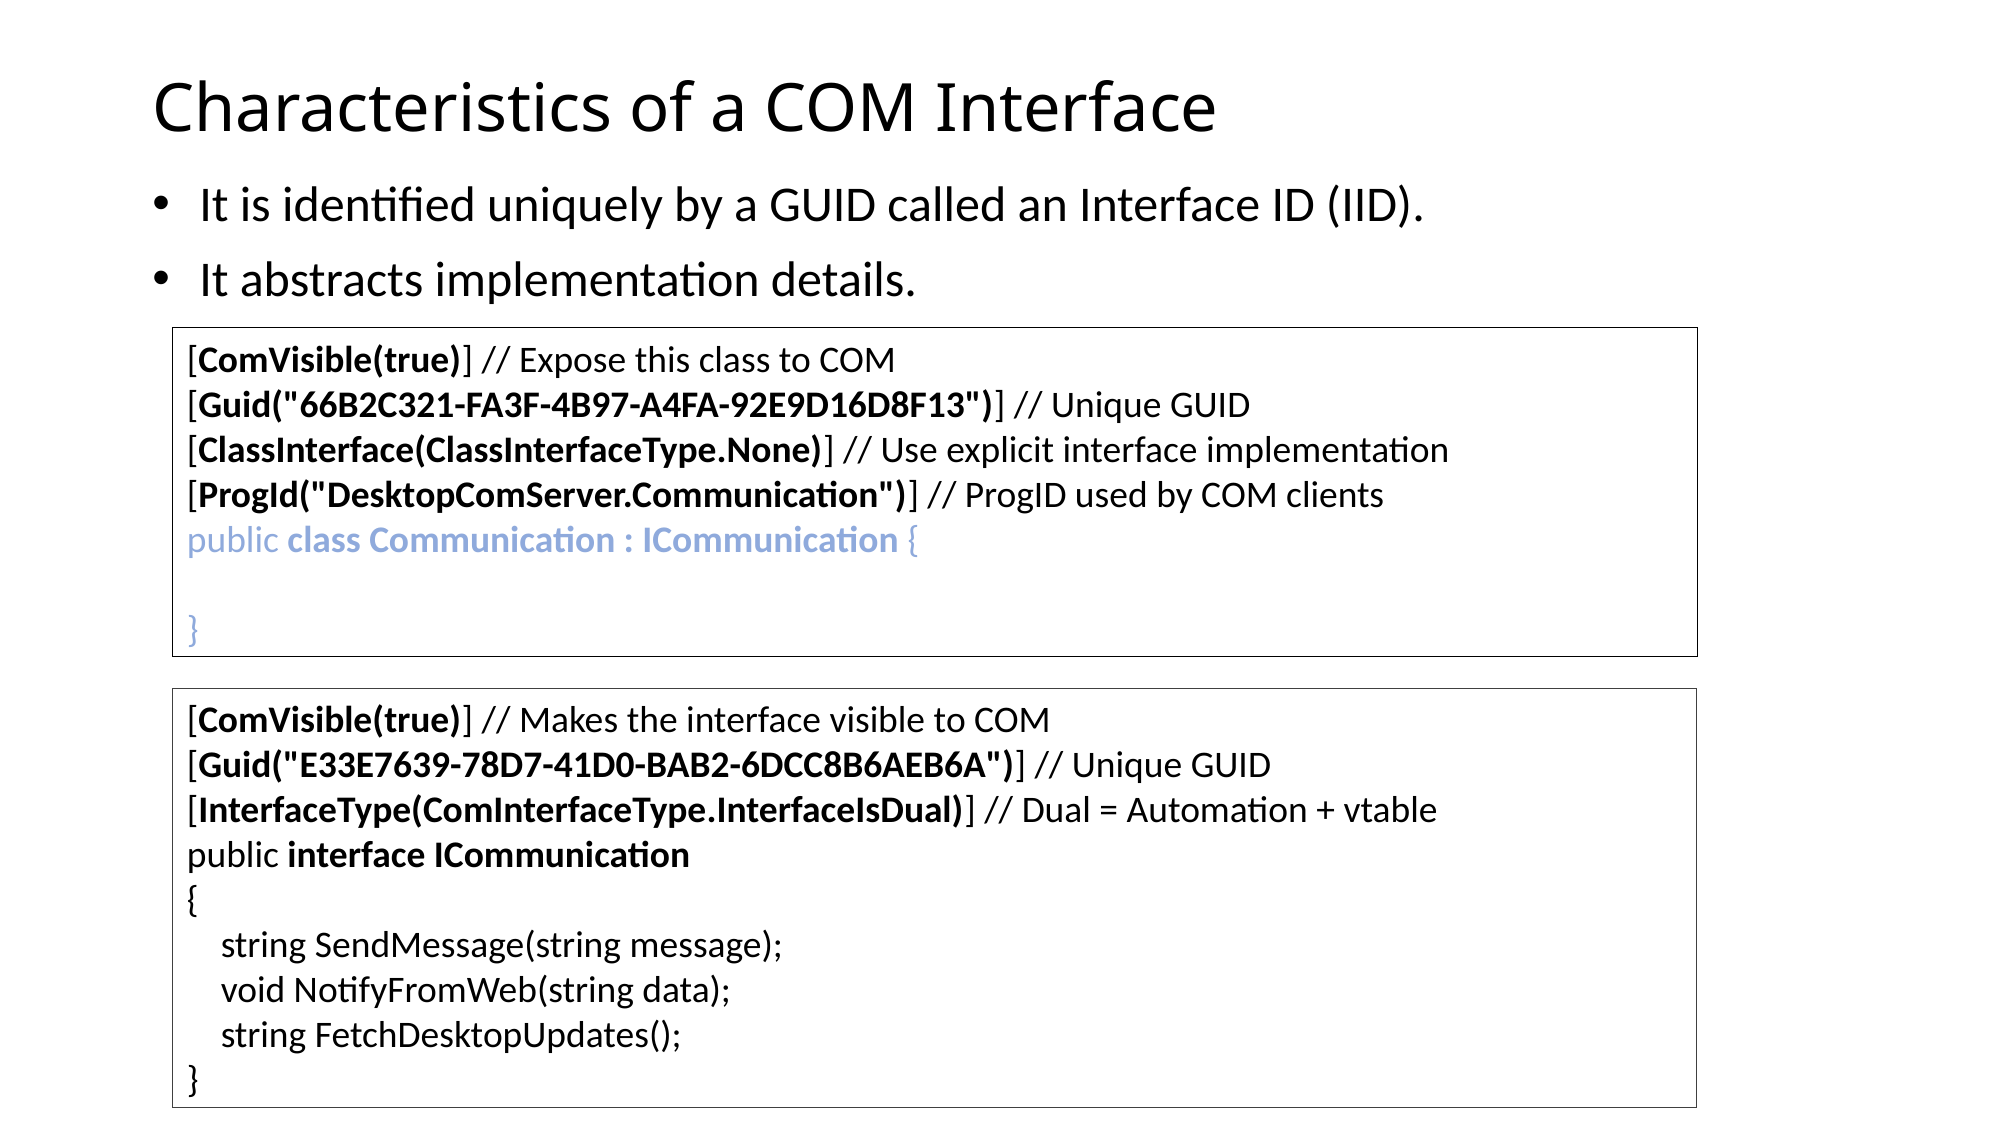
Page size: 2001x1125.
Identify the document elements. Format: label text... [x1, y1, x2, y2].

title Characteristics of a COM Interface [137, 59, 1863, 160]
text_box [ComVisible(true)] // Expose this class to COM [Guid("66B2C321-FA3F-4B97-A4FA-92E9D16D8F13")] // Unique GUID [ClassInterface(ClassInterfaceType.None)] // Use explicit interface implementation [ProgId("DesktopComServer.Communication")] // ProgID used by COM clients public class Communication : ICommunication { } [172, 327, 1698, 657]
list It is identified uniquely by a GUID called an Interface ID (IID). It abstracts implementation details. [137, 170, 1863, 1006]
text_box [ComVisible(true)] // Makes the interface visible to COM [Guid("E33E7639-78D7-41D0-BAB2-6DCC8B6AEB6A")] // Unique GUID [InterfaceType(ComInterfaceType.InterfaceIsDual)] // Dual = Automation + vtable public interface ICommunication { string SendMessage(string message); void NotifyFromWeb(string data); string FetchDesktopUpdates(); } [172, 688, 1697, 1108]
